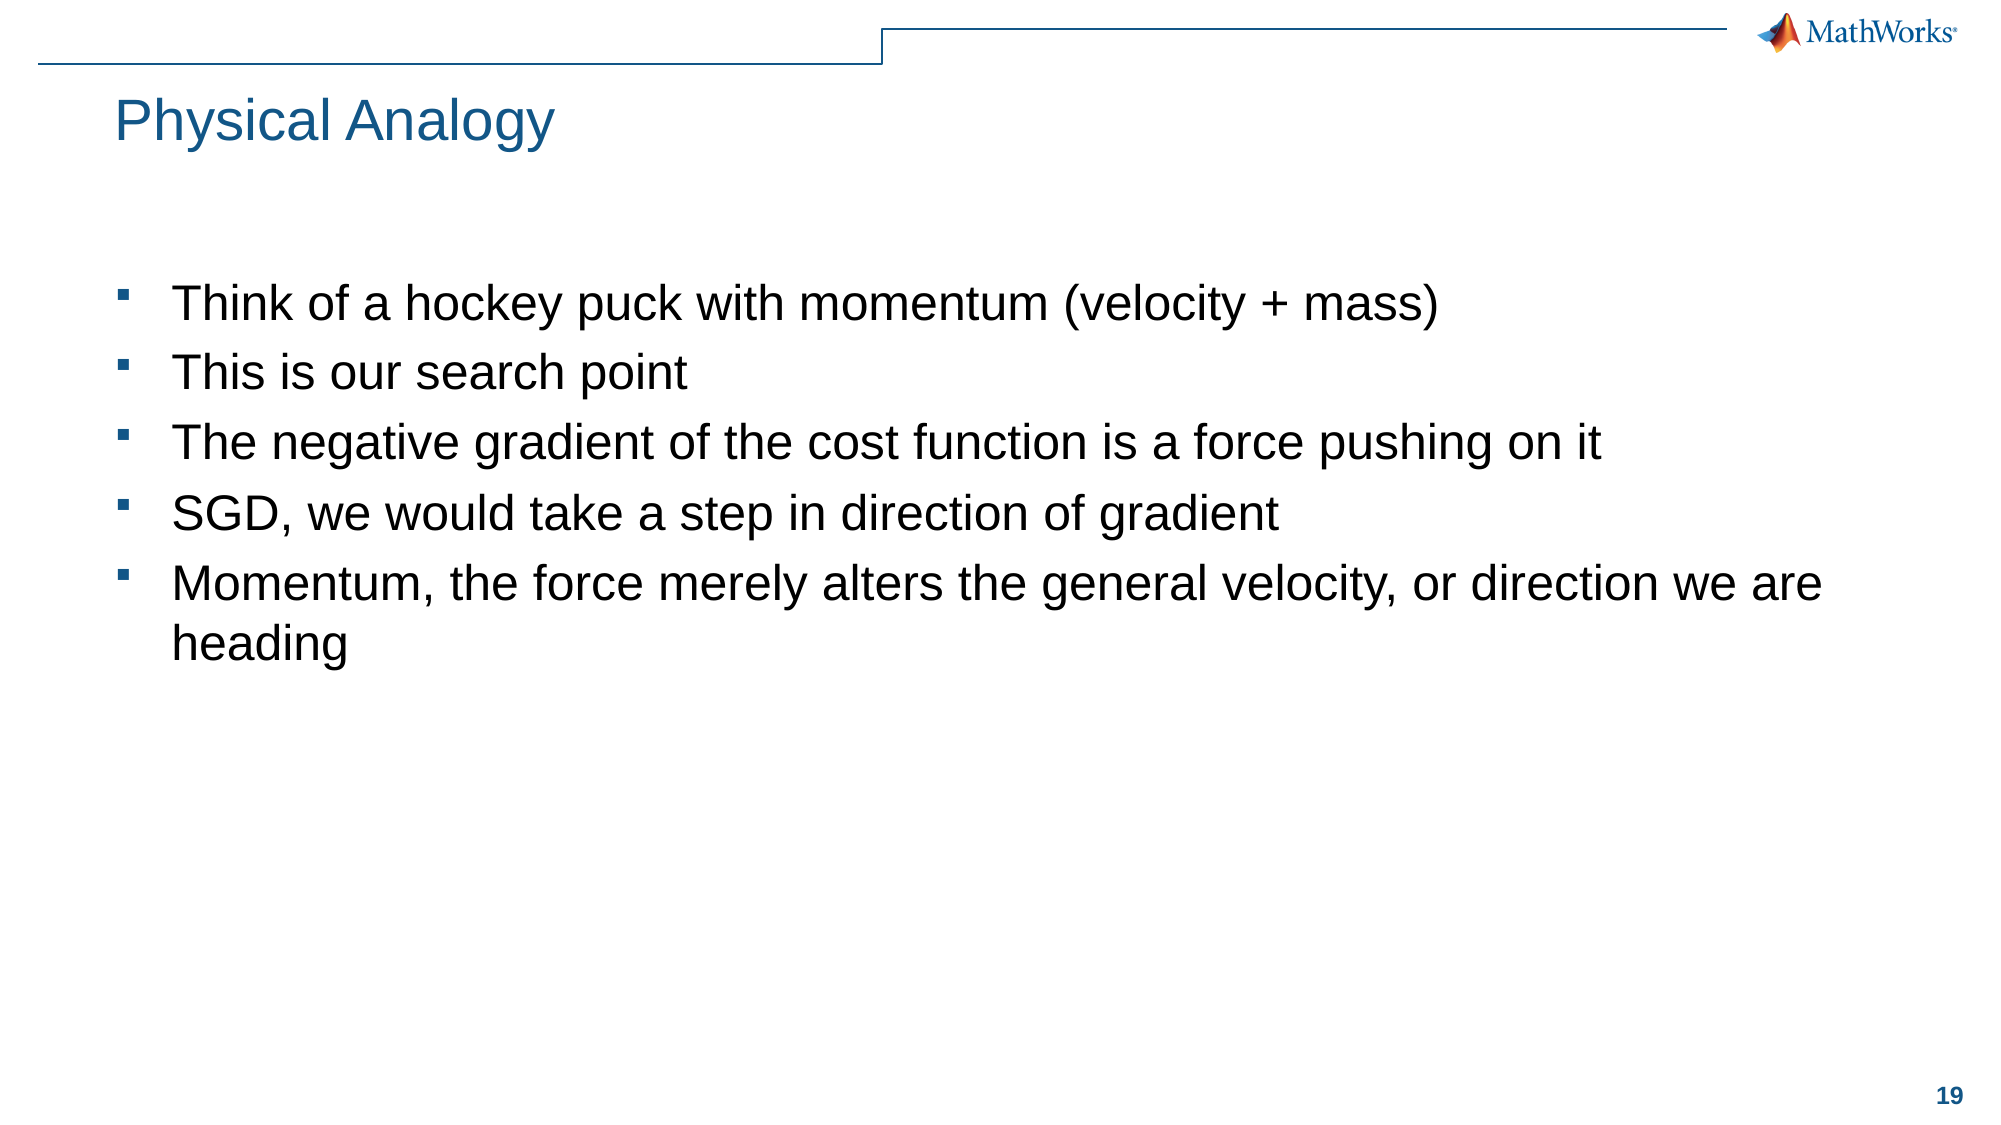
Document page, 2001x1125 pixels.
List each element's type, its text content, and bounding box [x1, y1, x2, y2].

list Think of a hockey puck with momentum (velocity + mass) This is our search point The negative gradient of the cost function is a force pushing on it SGD, we would take a step in direction of gradient Momentum, the force merely alters the general velocity, or direction we are heading [99, 262, 1867, 1025]
title Physical Analogy [99, 75, 1867, 238]
picture [1751, 3, 1970, 63]
